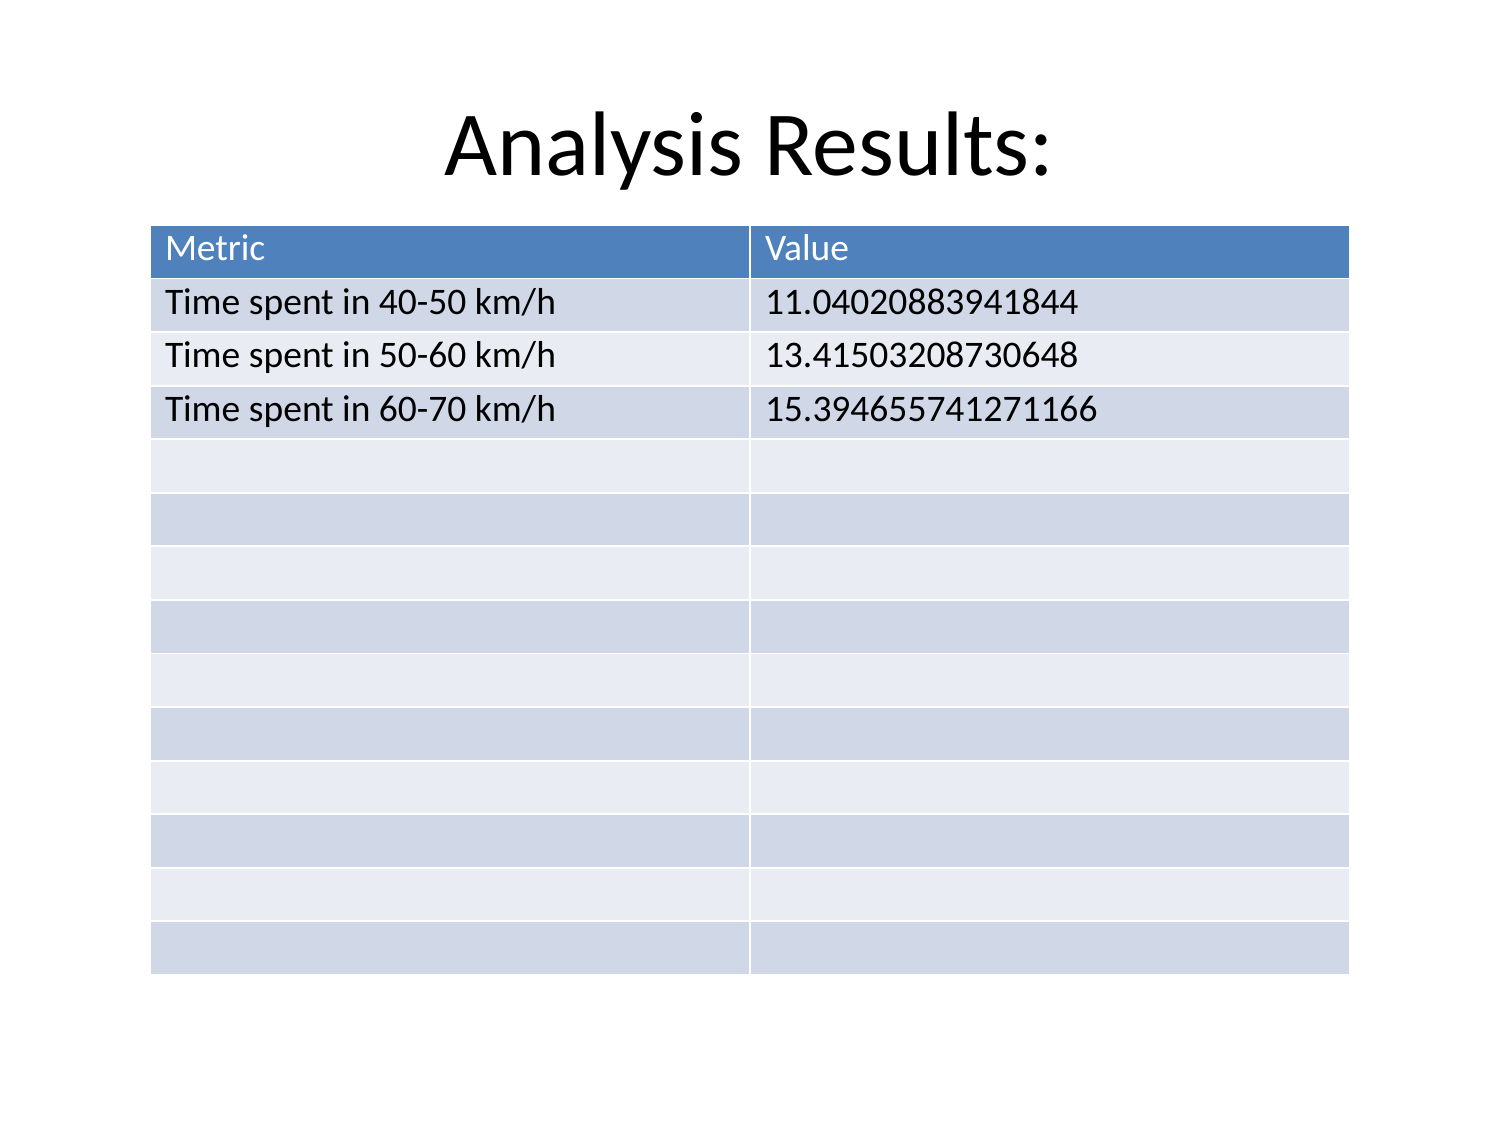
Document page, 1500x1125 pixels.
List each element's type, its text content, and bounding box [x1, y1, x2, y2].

table_cell [151, 547, 749, 599]
table_cell [751, 762, 1349, 813]
table_cell [751, 440, 1349, 492]
table_header Metric [151, 226, 749, 278]
table_cell [151, 869, 749, 920]
table_cell [751, 815, 1349, 867]
table_cell Time spent in 60-70 km/h [151, 387, 749, 438]
table_cell [151, 708, 749, 760]
table_cell [151, 440, 749, 492]
table_cell Time spent in 50-60 km/h [151, 333, 749, 385]
table_cell [751, 547, 1349, 599]
table_cell [151, 762, 749, 813]
table_cell [151, 601, 749, 653]
table_cell [151, 494, 749, 545]
table_cell 15.394655741271166 [751, 387, 1349, 438]
table_cell [751, 494, 1349, 545]
title Analysis Results: [75, 45, 1425, 233]
table_cell 13.41503208730648 [751, 333, 1349, 385]
table_cell [151, 815, 749, 867]
table_cell [751, 708, 1349, 760]
table_cell [751, 922, 1349, 974]
table_header Value [751, 226, 1349, 278]
table_cell [751, 869, 1349, 920]
table_cell 11.04020883941844 [751, 279, 1349, 331]
table_cell [751, 654, 1349, 706]
table_cell [751, 601, 1349, 653]
table_cell [151, 654, 749, 706]
table_cell [151, 922, 749, 974]
table_cell Time spent in 40-50 km/h [151, 279, 749, 331]
